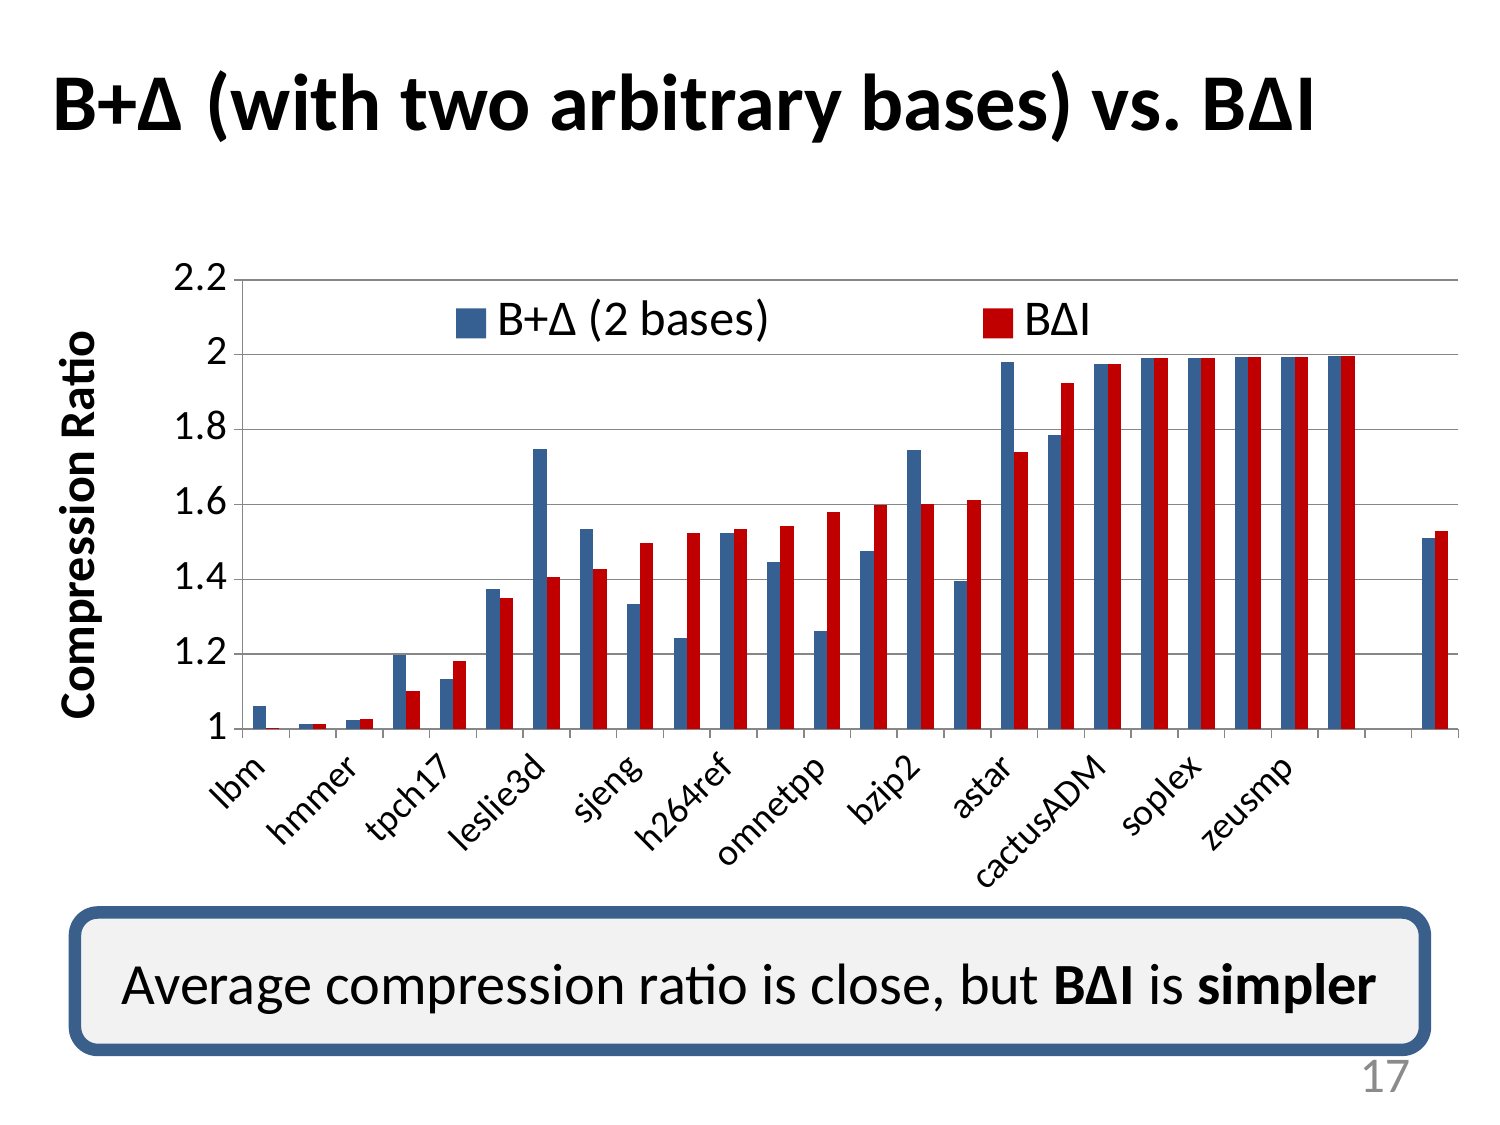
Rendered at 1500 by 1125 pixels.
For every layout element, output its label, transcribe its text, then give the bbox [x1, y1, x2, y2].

title B+Δ (with two arbitrary bases) vs. BΔI [37, 4, 1488, 162]
chart [37, 162, 1488, 926]
text_box Average compression ratio is close, but BΔI is simpler [72, 935, 1428, 1053]
slide_number 17 [1074, 1042, 1425, 1103]
